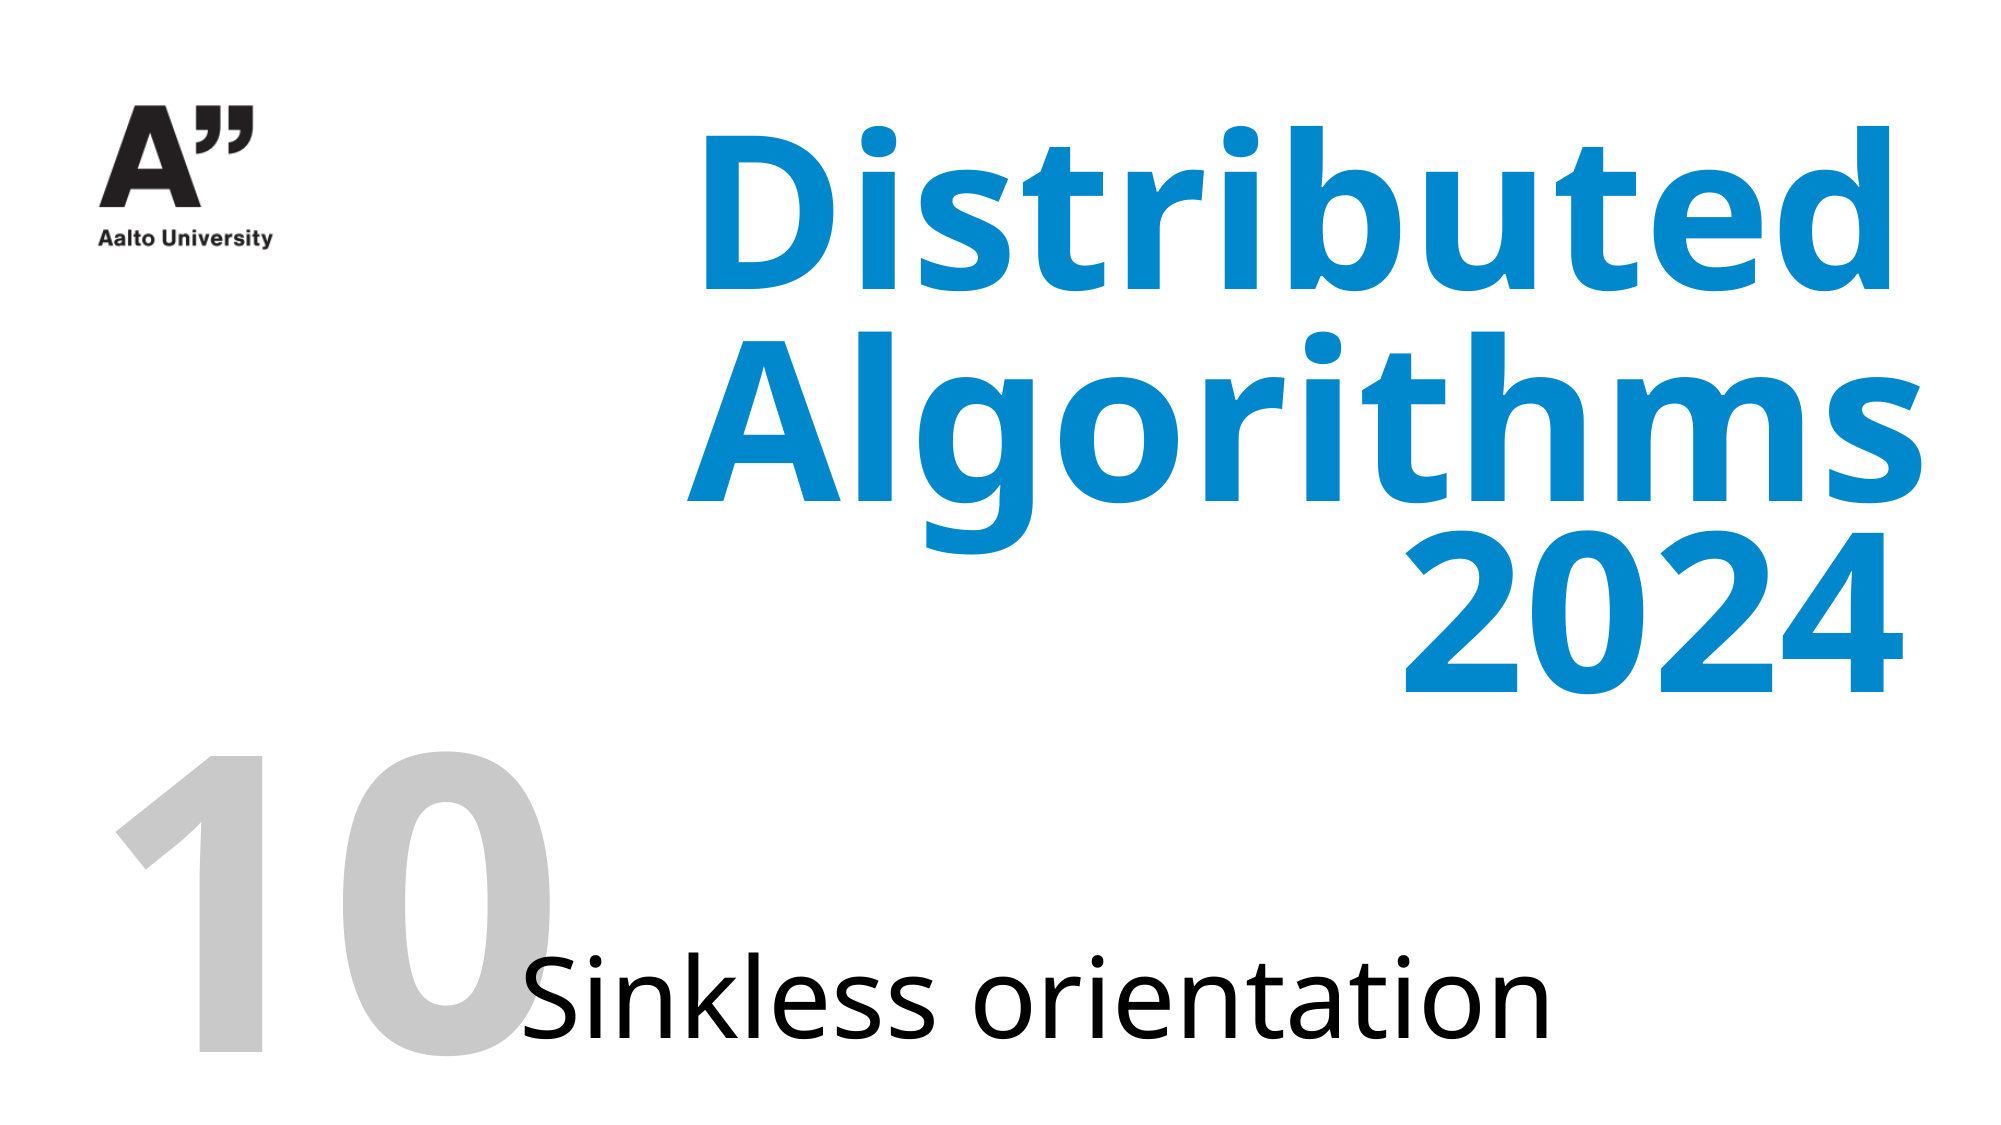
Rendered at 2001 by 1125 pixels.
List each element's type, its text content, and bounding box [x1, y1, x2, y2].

picture [0, 3, 373, 350]
text_box 10 [91, 694, 288, 1081]
text_box 2024 [1397, 499, 1852, 712]
text_box Sinkless orientation [519, 690, 1913, 1063]
title Distributed Algorithms [687, 21, 1972, 545]
